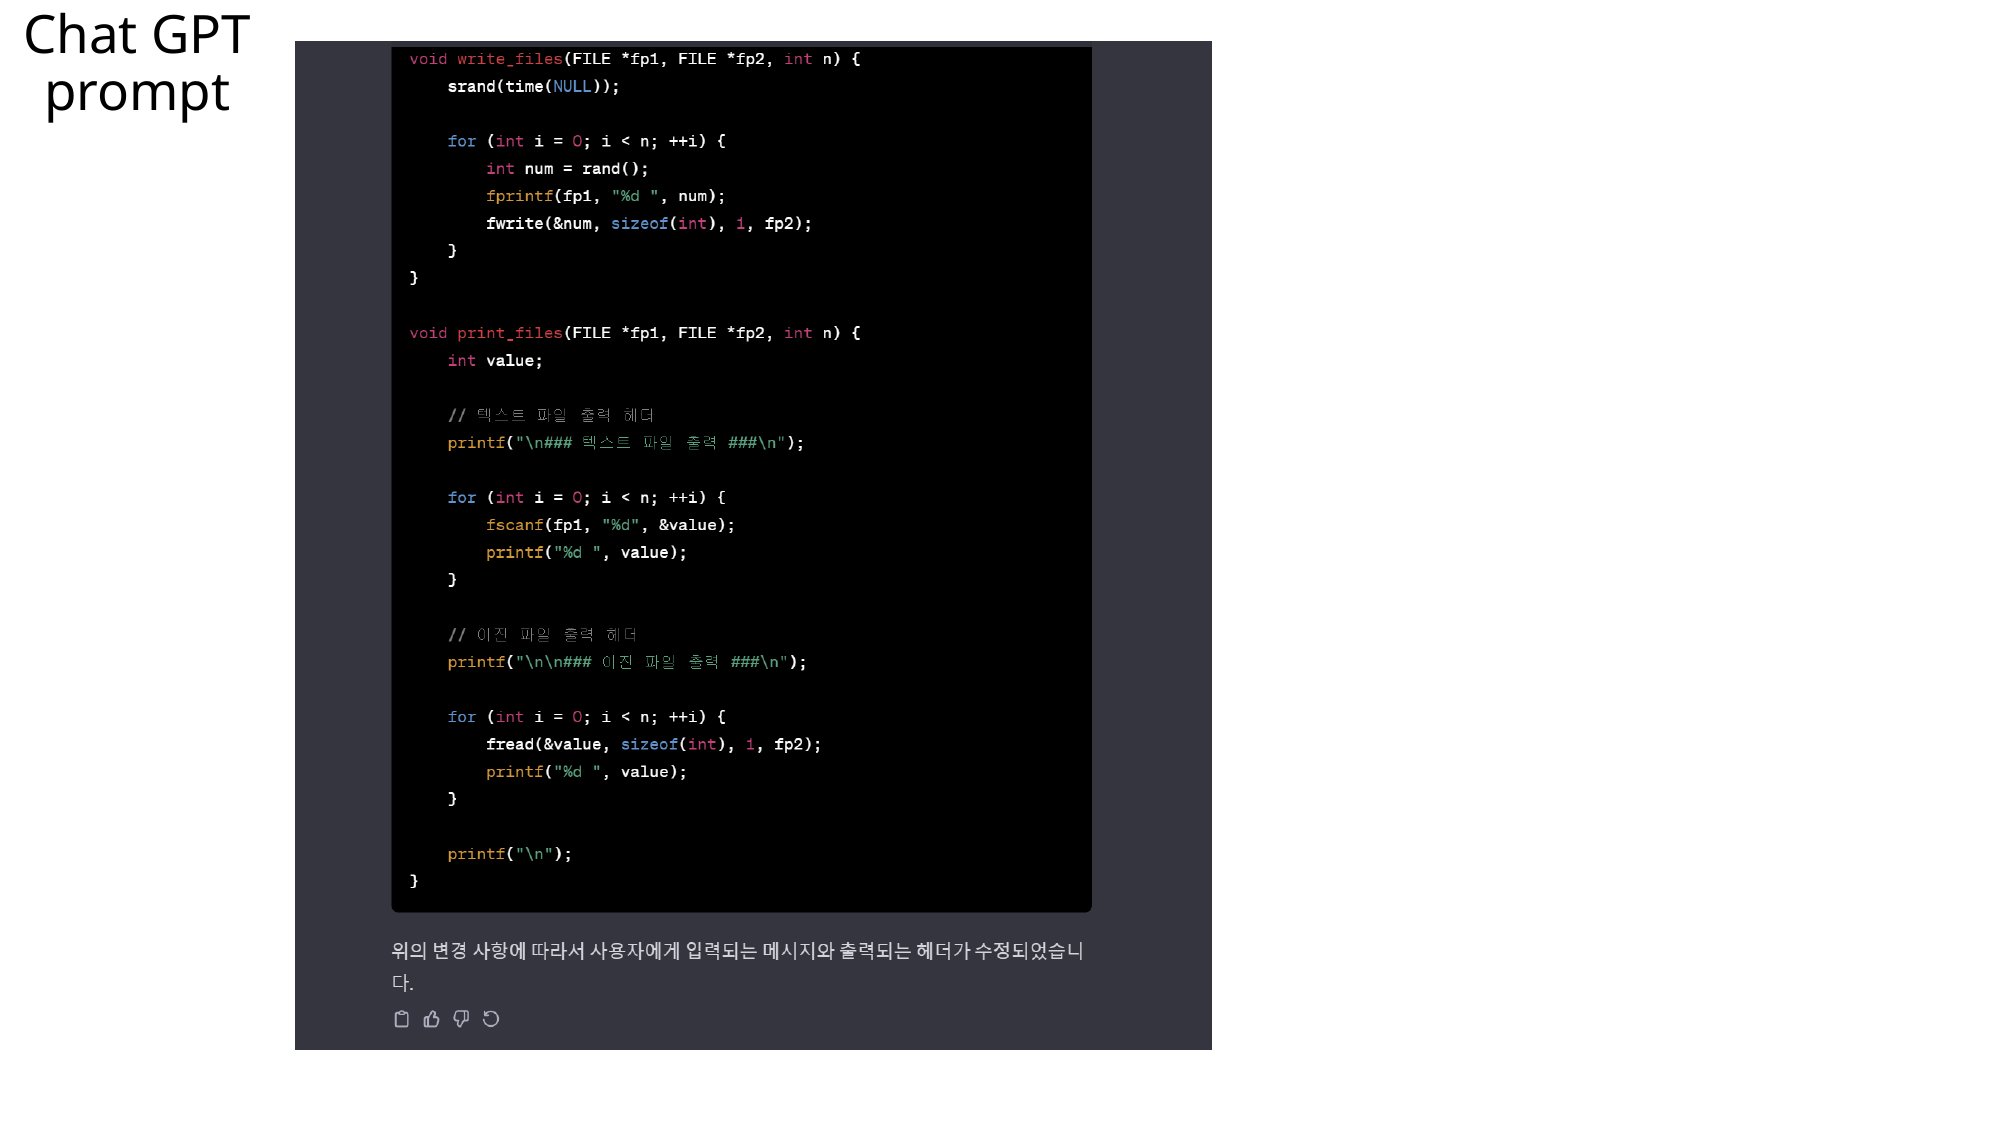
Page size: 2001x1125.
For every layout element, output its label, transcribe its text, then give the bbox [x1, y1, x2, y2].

picture [295, 41, 1212, 1050]
title Chat GPT prompt [0, 0, 275, 130]
